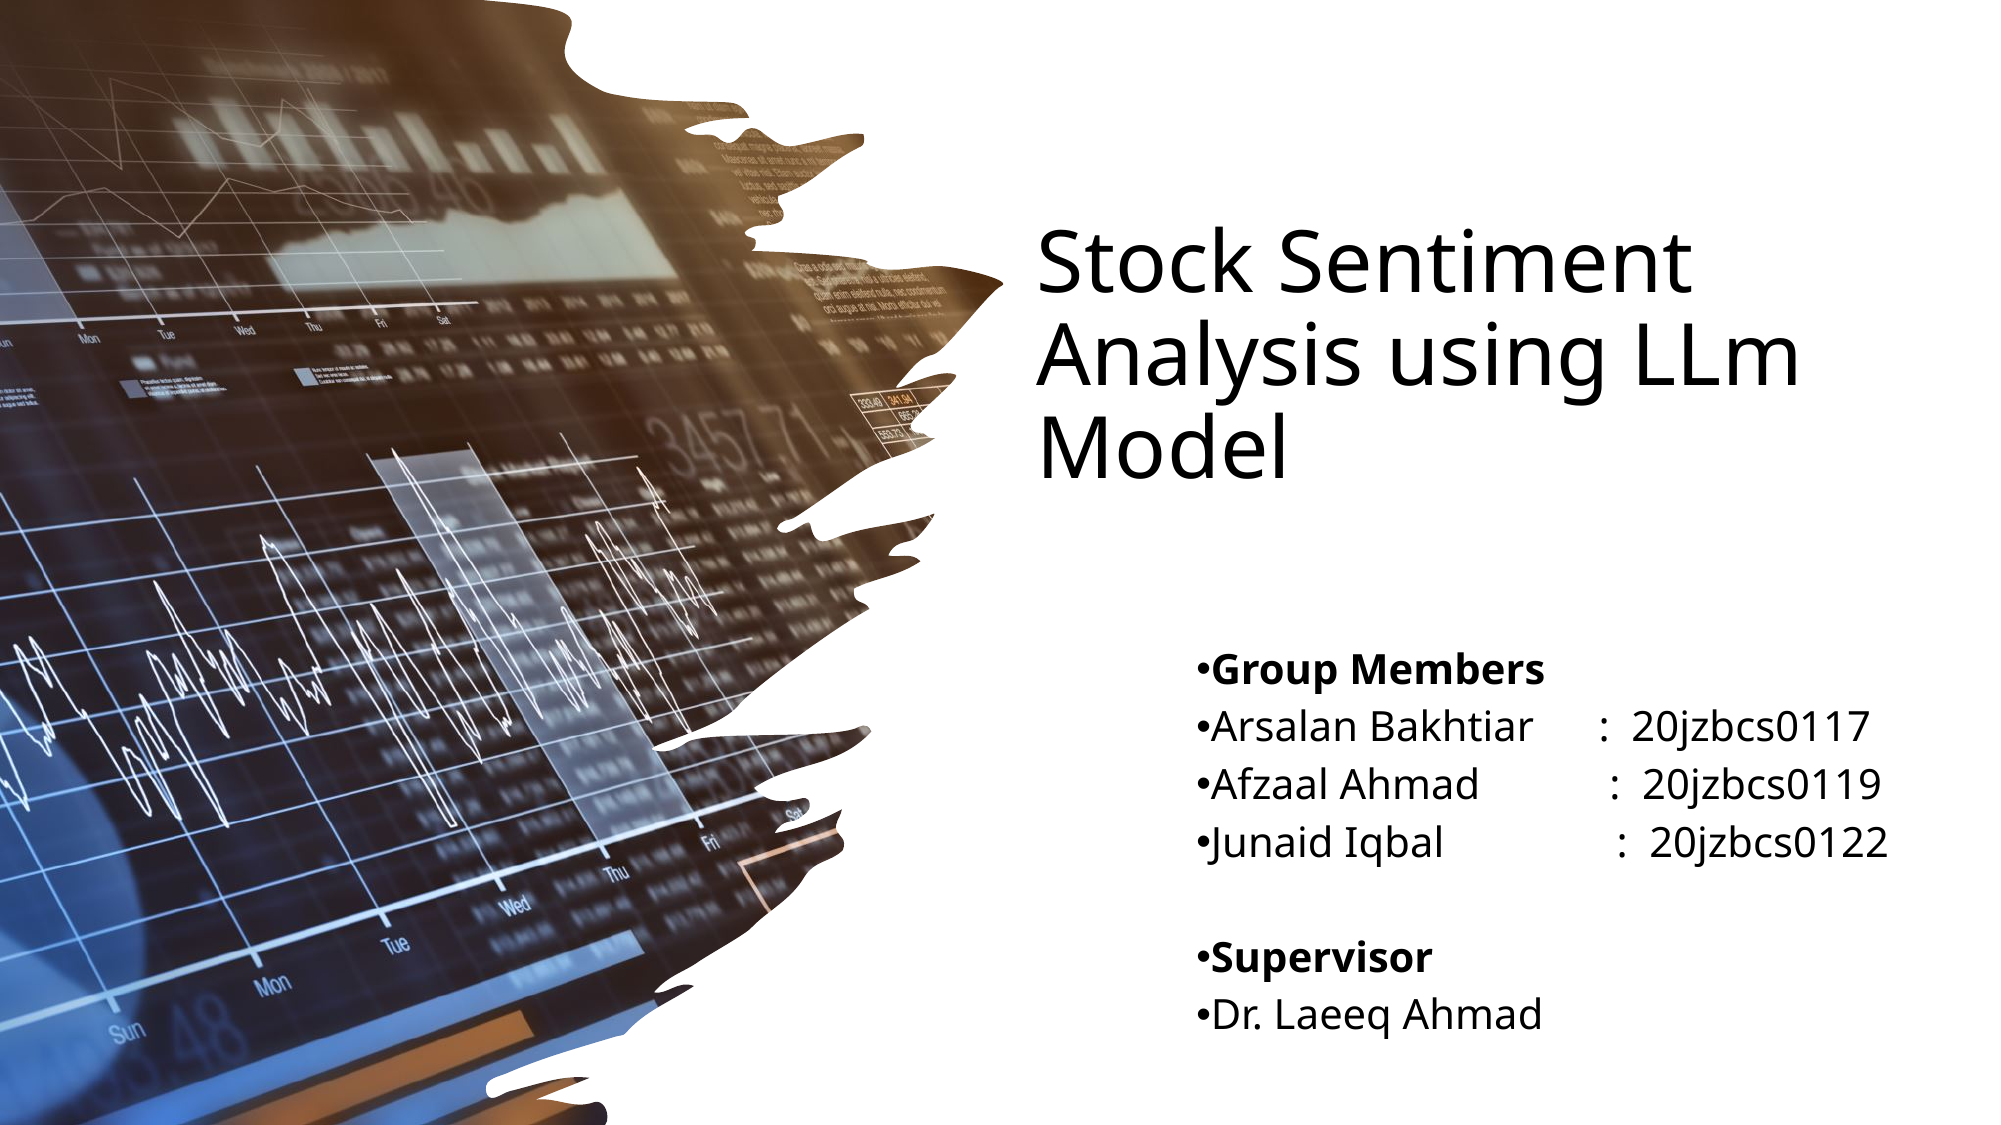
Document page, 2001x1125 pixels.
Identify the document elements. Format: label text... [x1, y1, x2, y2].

text_box Group Members Arsalan Bakhtiar : 20jzbcs0117 Afzaal Ahmad : 20jzbcs0119 Junaid Iqbal : 20jzbcs0122 Supervisor Dr. Laeeq Ahmad [1181, 640, 1976, 1125]
picture [0, 0, 1004, 1125]
title Stock Sentiment Analysis using LLm Model [1021, 209, 1936, 506]
